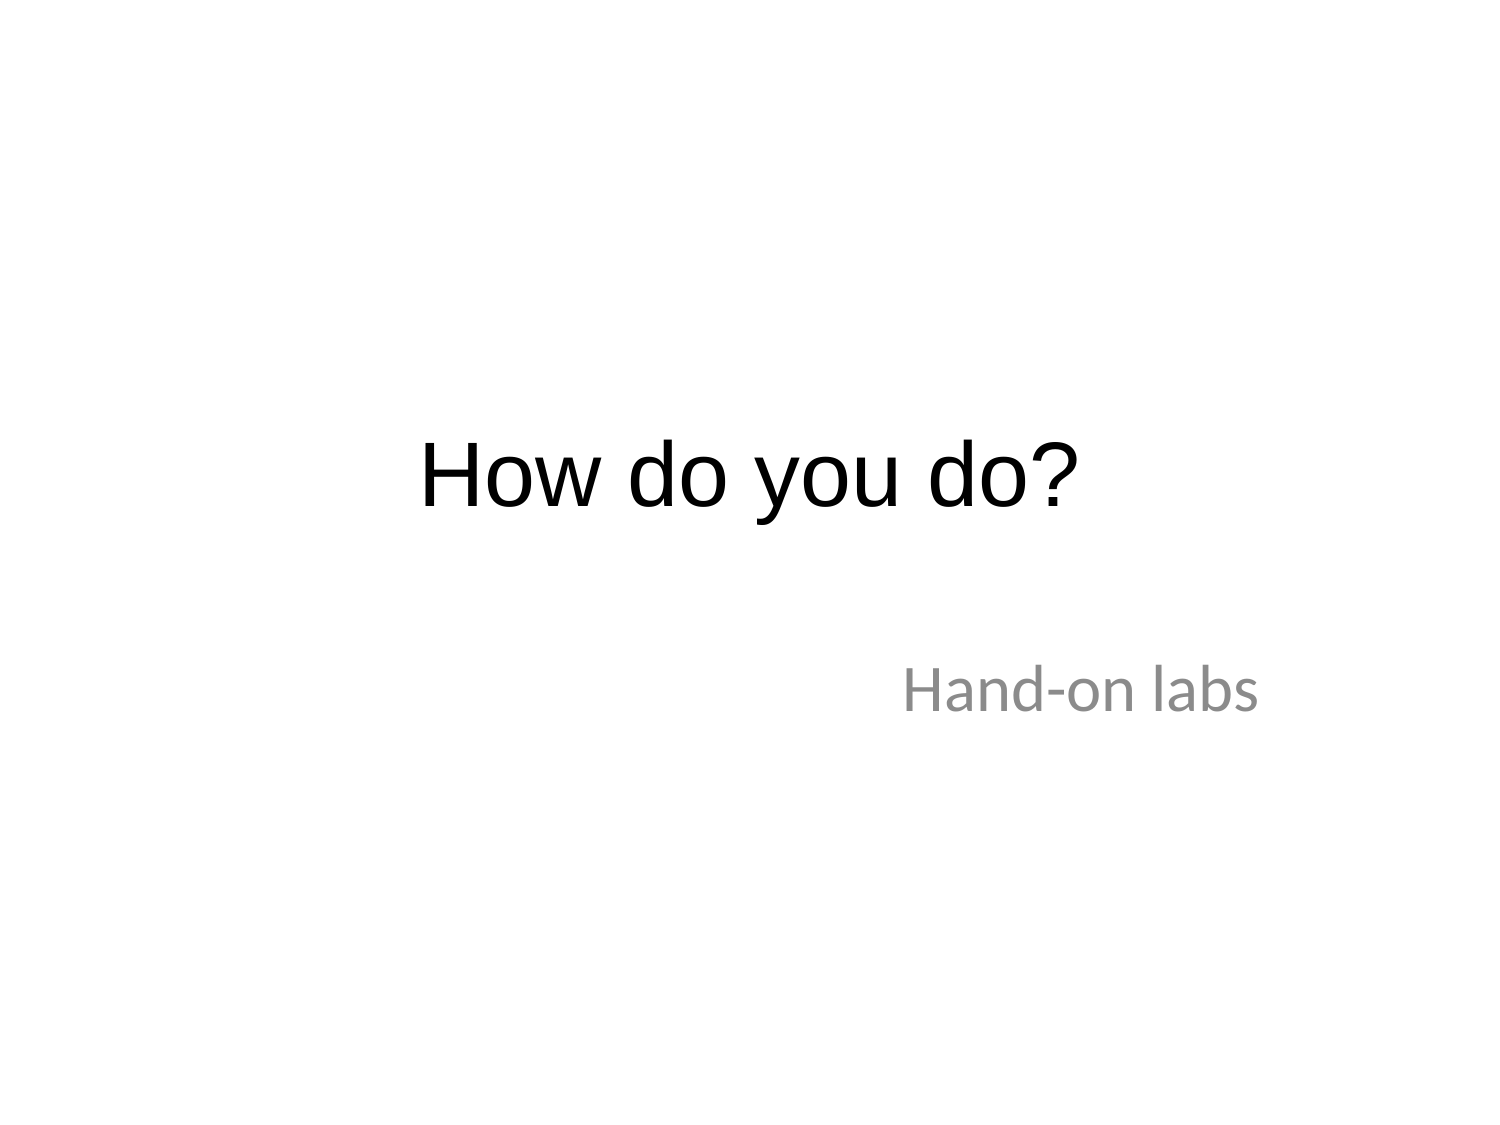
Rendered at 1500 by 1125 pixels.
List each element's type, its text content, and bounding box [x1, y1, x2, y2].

subtitle Hand-on labs [225, 637, 1275, 925]
title How do you do? [112, 349, 1388, 591]
